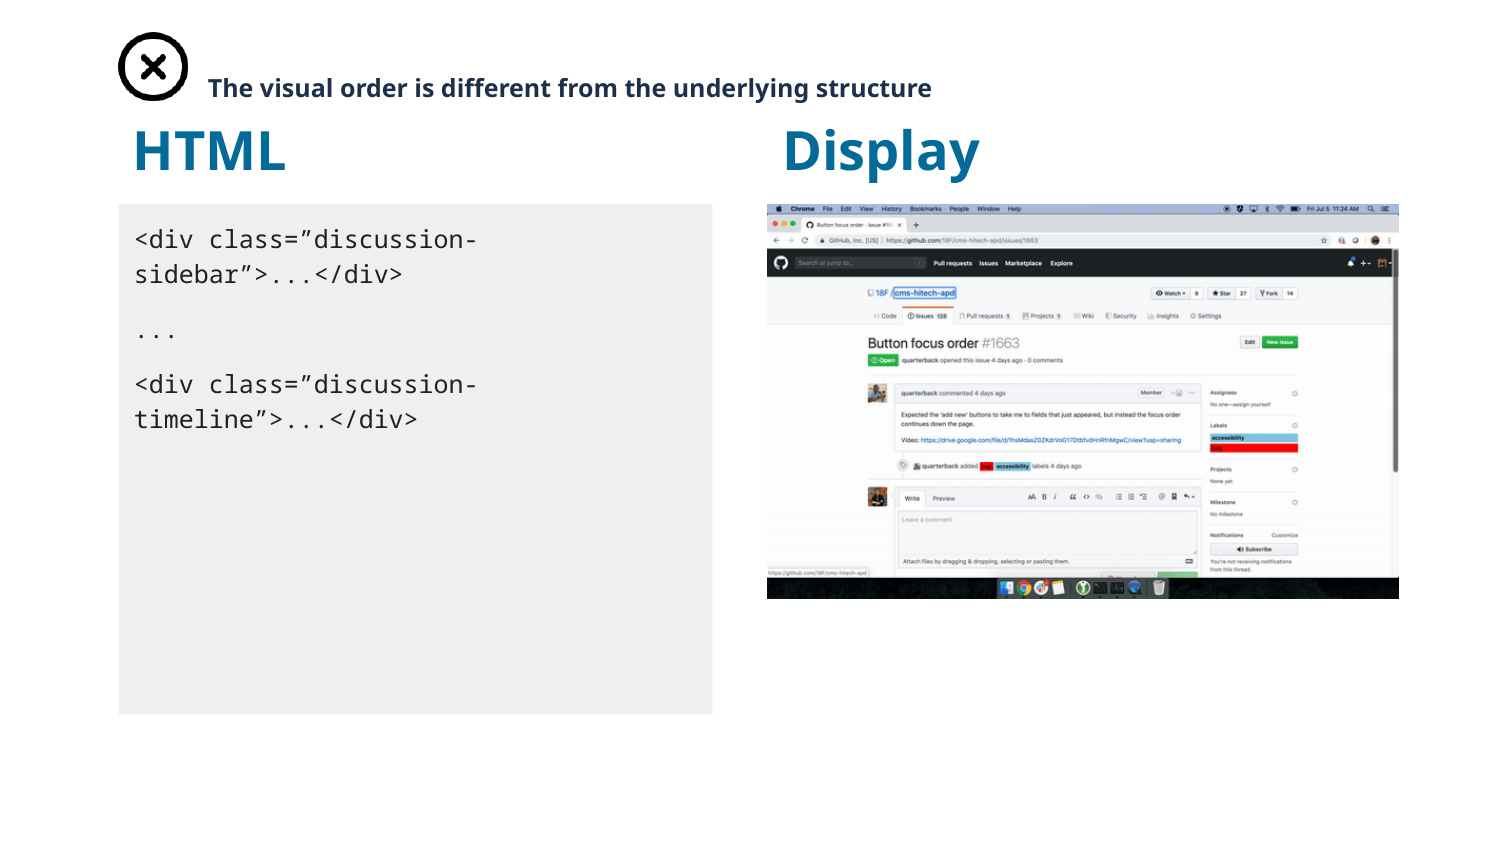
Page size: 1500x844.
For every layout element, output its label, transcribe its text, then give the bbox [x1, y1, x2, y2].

list <div class=”discussion-sidebar”>...</div> ... <div class=”discussion-timeline”>...</div> [118, 204, 713, 715]
title HTML [117, 101, 712, 196]
picture [118, 31, 188, 102]
title Display [767, 100, 1361, 196]
picture [766, 203, 1399, 600]
subtitle The visual order is different from the underlying structure [192, 30, 1016, 140]
